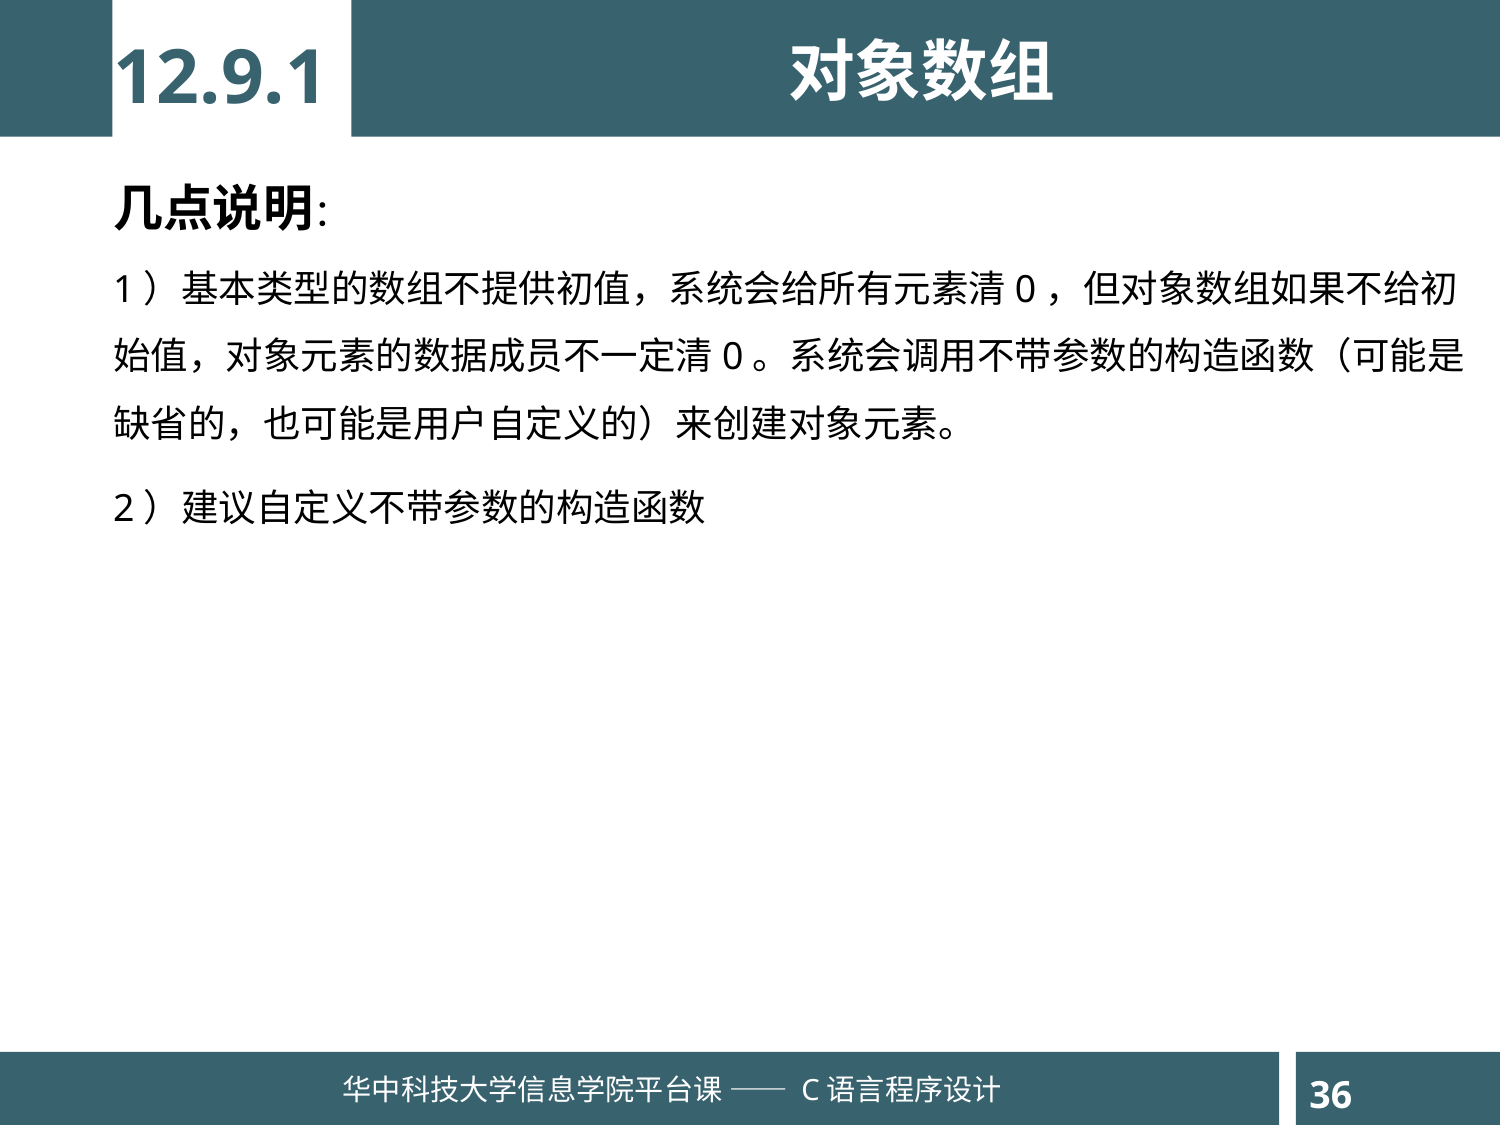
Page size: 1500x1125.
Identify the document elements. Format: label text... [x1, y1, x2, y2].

text_box 对象数组 [433, 21, 1410, 117]
text_box 12.9.1 [98, 21, 344, 127]
text_box 2）建议自定义不带参数的构造函数 [98, 454, 1500, 537]
text_box 1）基本类型的数组不提供初值，系统会给所有元素清0，但对象数组如果不给初始值，对象元素的数据成员不一定清0。系统会调用不带参数的构造函数（可能是缺省的，也可能是用户自定义的）来创建对象元素。 [98, 234, 1500, 452]
text_box 几点说明： [98, 139, 1500, 234]
